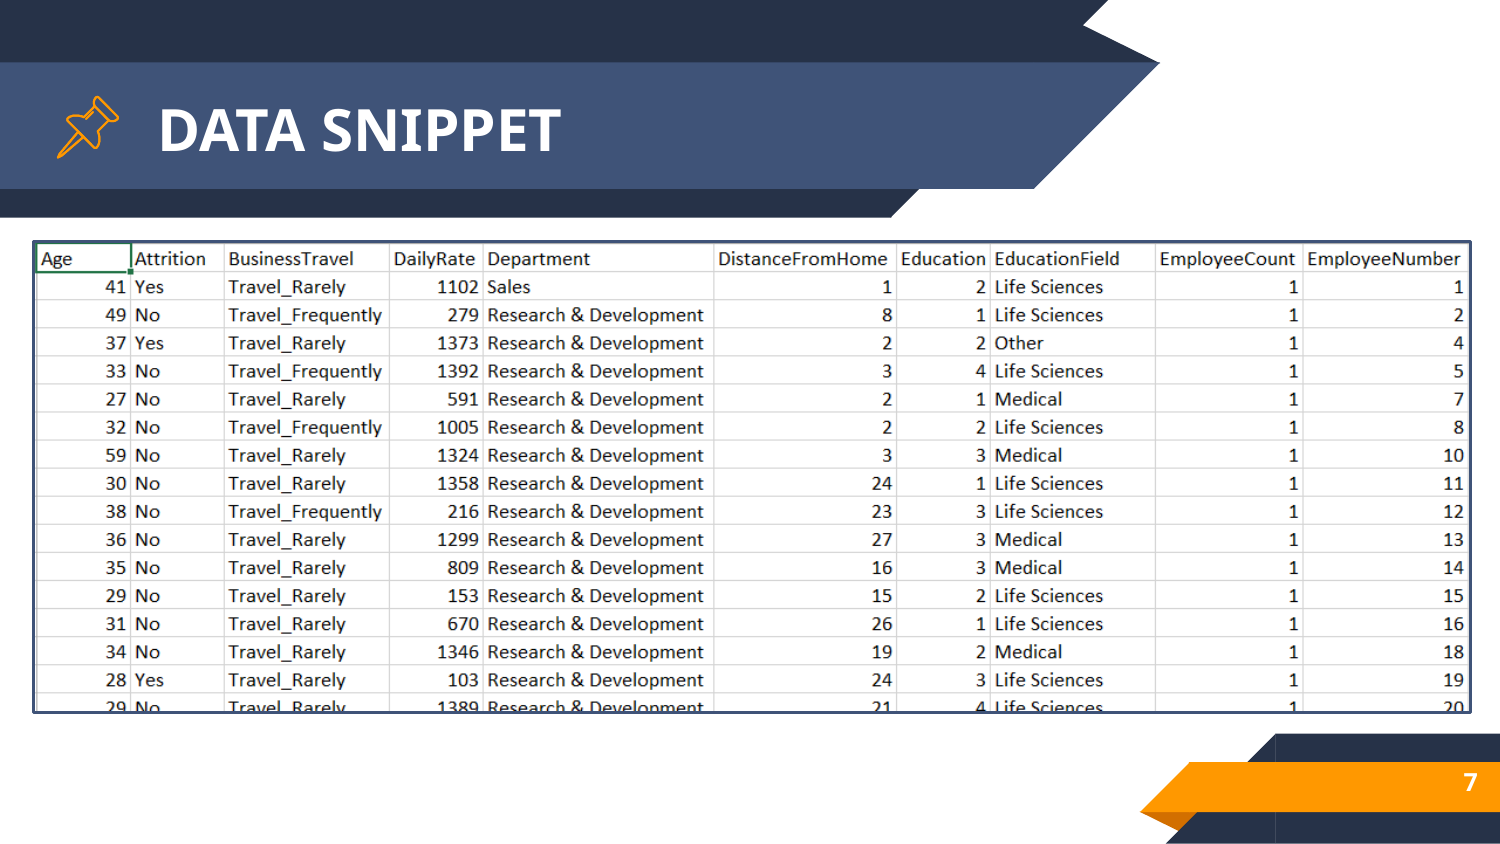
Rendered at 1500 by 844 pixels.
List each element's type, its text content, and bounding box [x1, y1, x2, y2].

slide_number 7 [1248, 757, 1493, 810]
title DATA SNIPPET [142, 65, 1044, 192]
picture [34, 242, 1470, 712]
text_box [57, 96, 119, 158]
